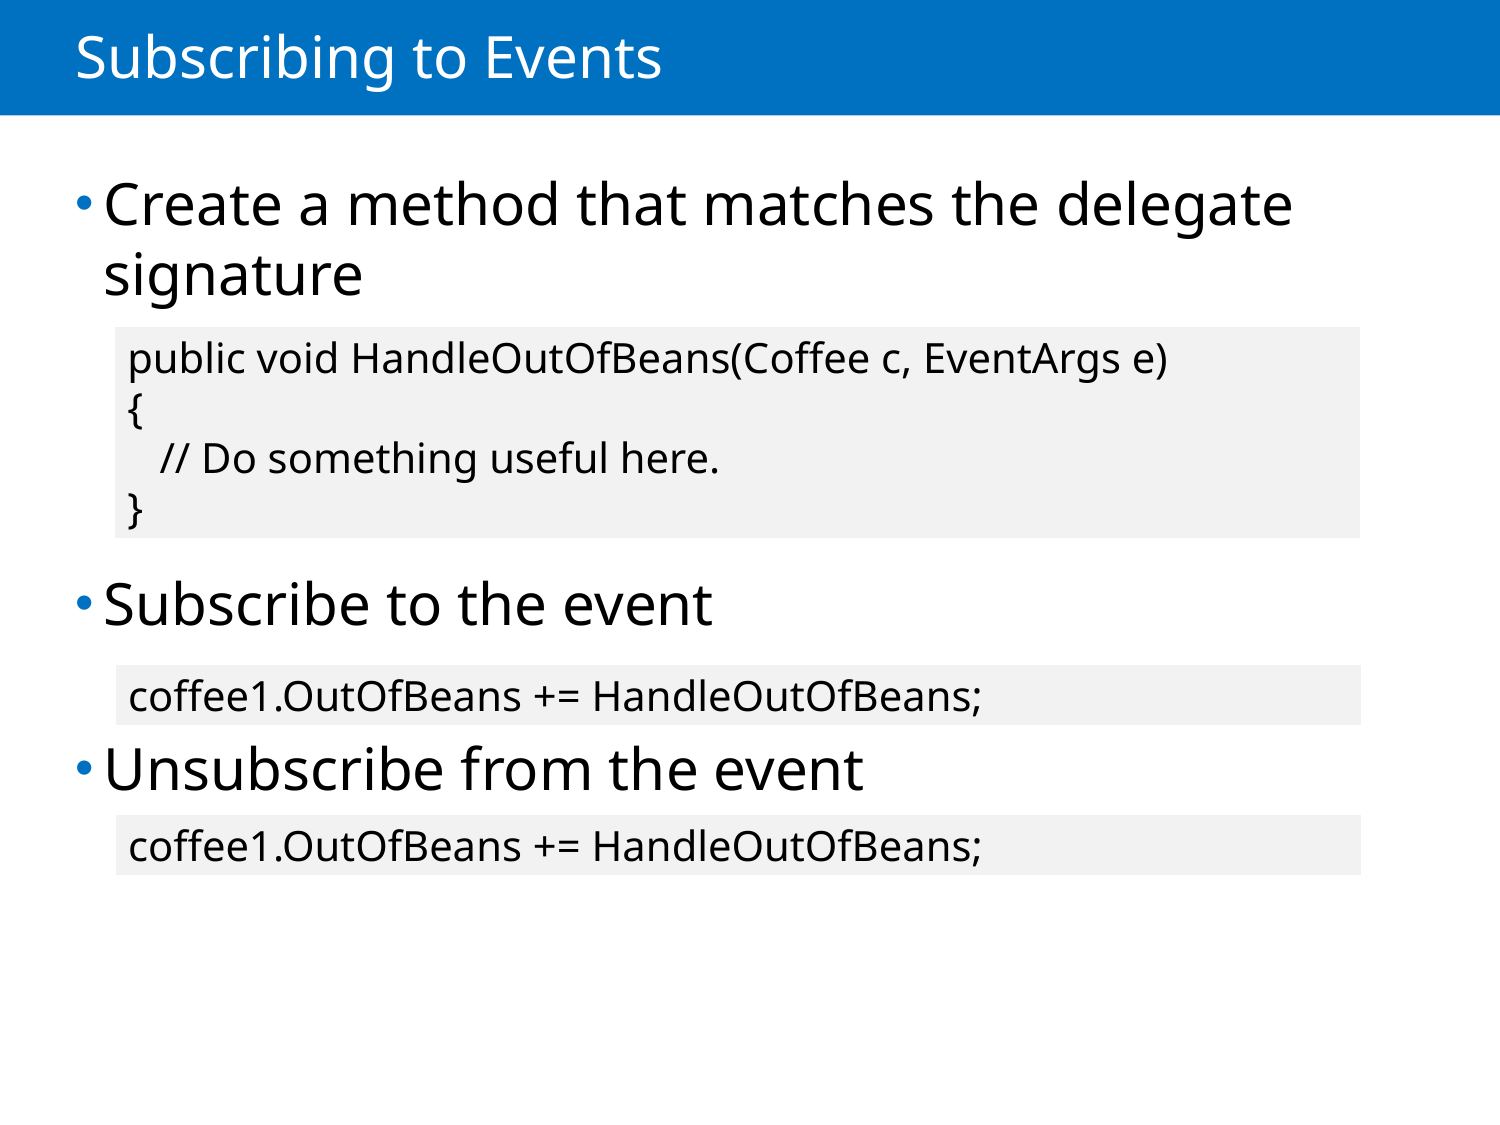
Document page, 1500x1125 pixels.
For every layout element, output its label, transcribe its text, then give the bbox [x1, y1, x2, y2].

title Subscribing to Events [75, 0, 1351, 122]
text_box public void HandleOutOfBeans(Coffee c, EventArgs e) { // Do something useful here. } [110, 323, 1365, 542]
text_box coffee1.OutOfBeans += HandleOutOfBeans; [111, 660, 1366, 729]
text_box coffee1.OutOfBeans += HandleOutOfBeans; [111, 810, 1366, 879]
text_box Create a method that matches the delegate signature Subscribe to the event Unsubscribe from the event [75, 167, 1408, 1012]
